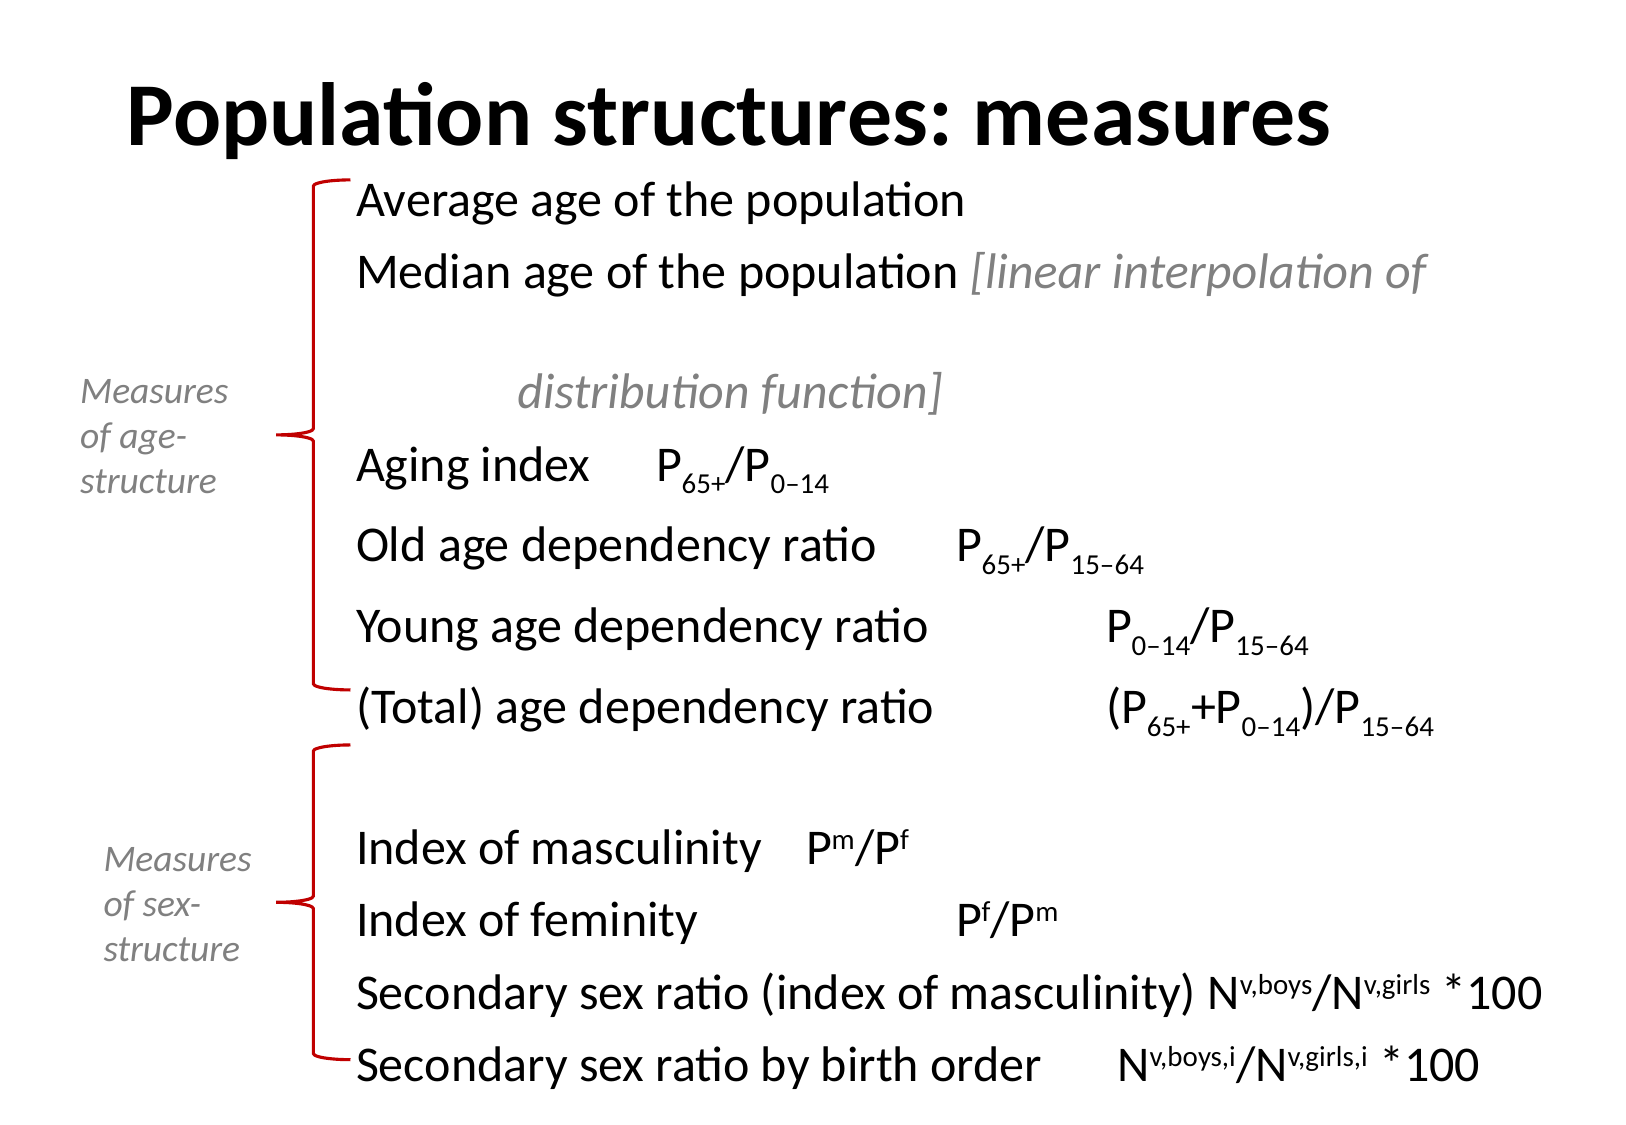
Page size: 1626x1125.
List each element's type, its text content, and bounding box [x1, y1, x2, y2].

text_box Measures of sex-structure [88, 826, 281, 977]
text_box [276, 179, 351, 691]
text_box [281, 744, 351, 1061]
text_box Measures of age-structure [65, 359, 258, 509]
title Population structures: measures [111, 59, 1514, 173]
